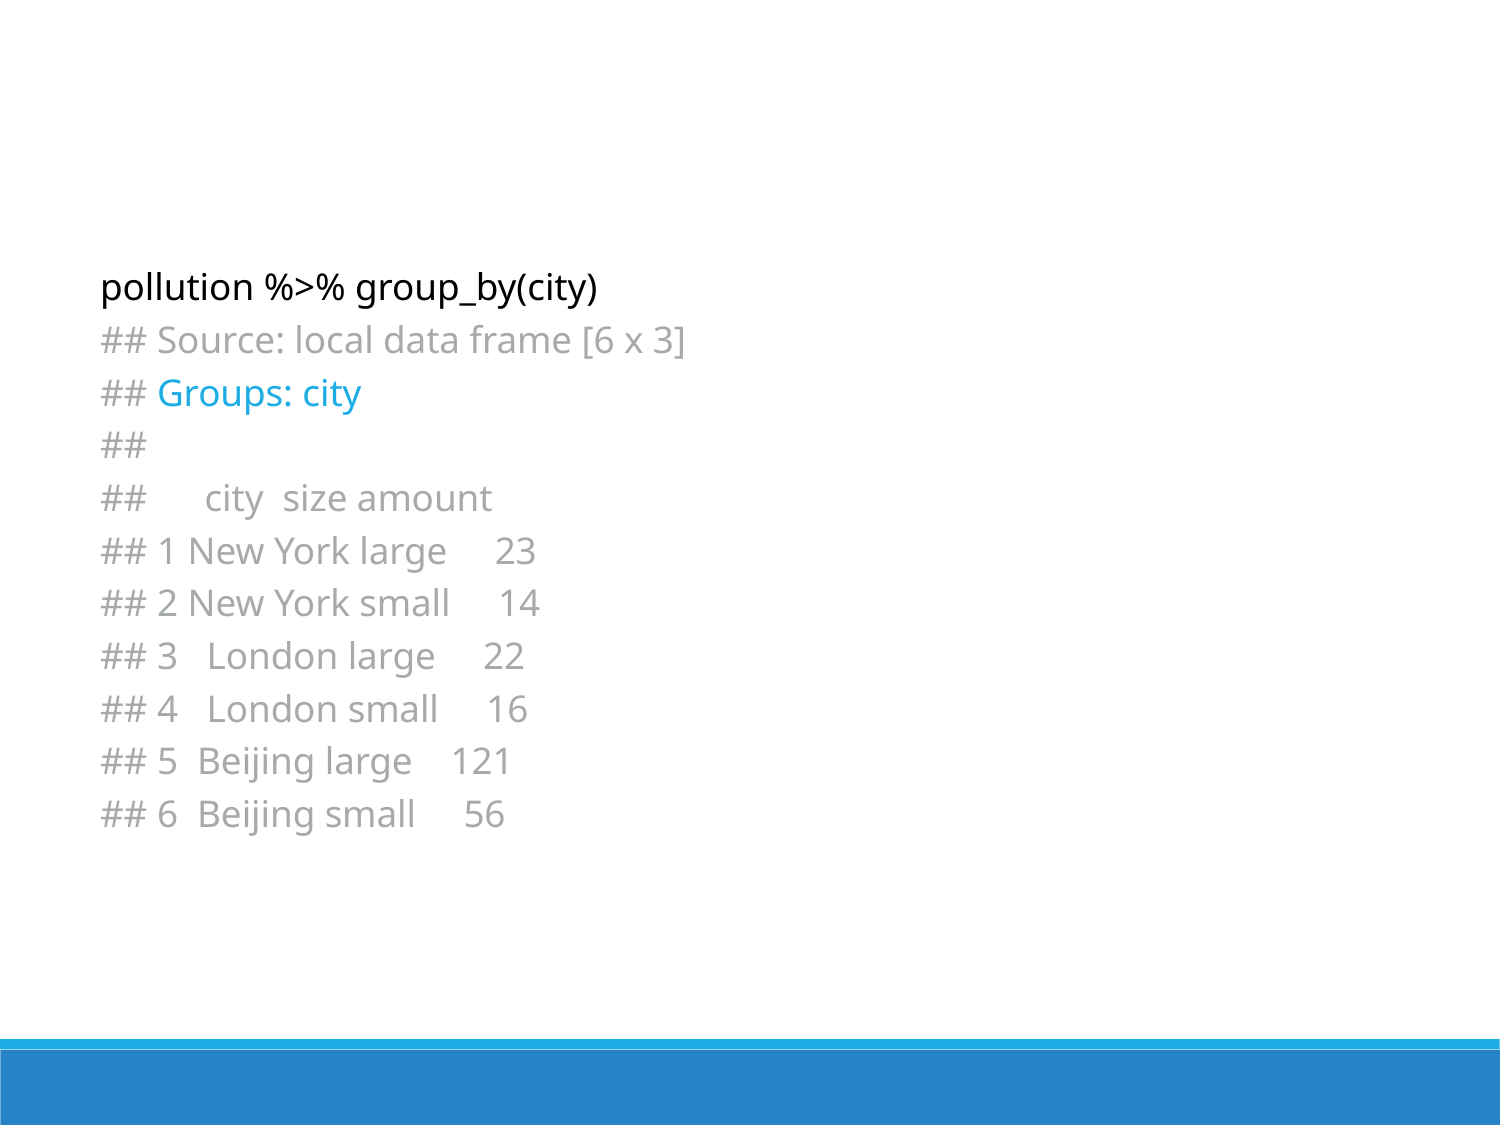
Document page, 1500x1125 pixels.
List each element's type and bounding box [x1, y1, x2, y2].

text_box [95, 259, 1451, 900]
